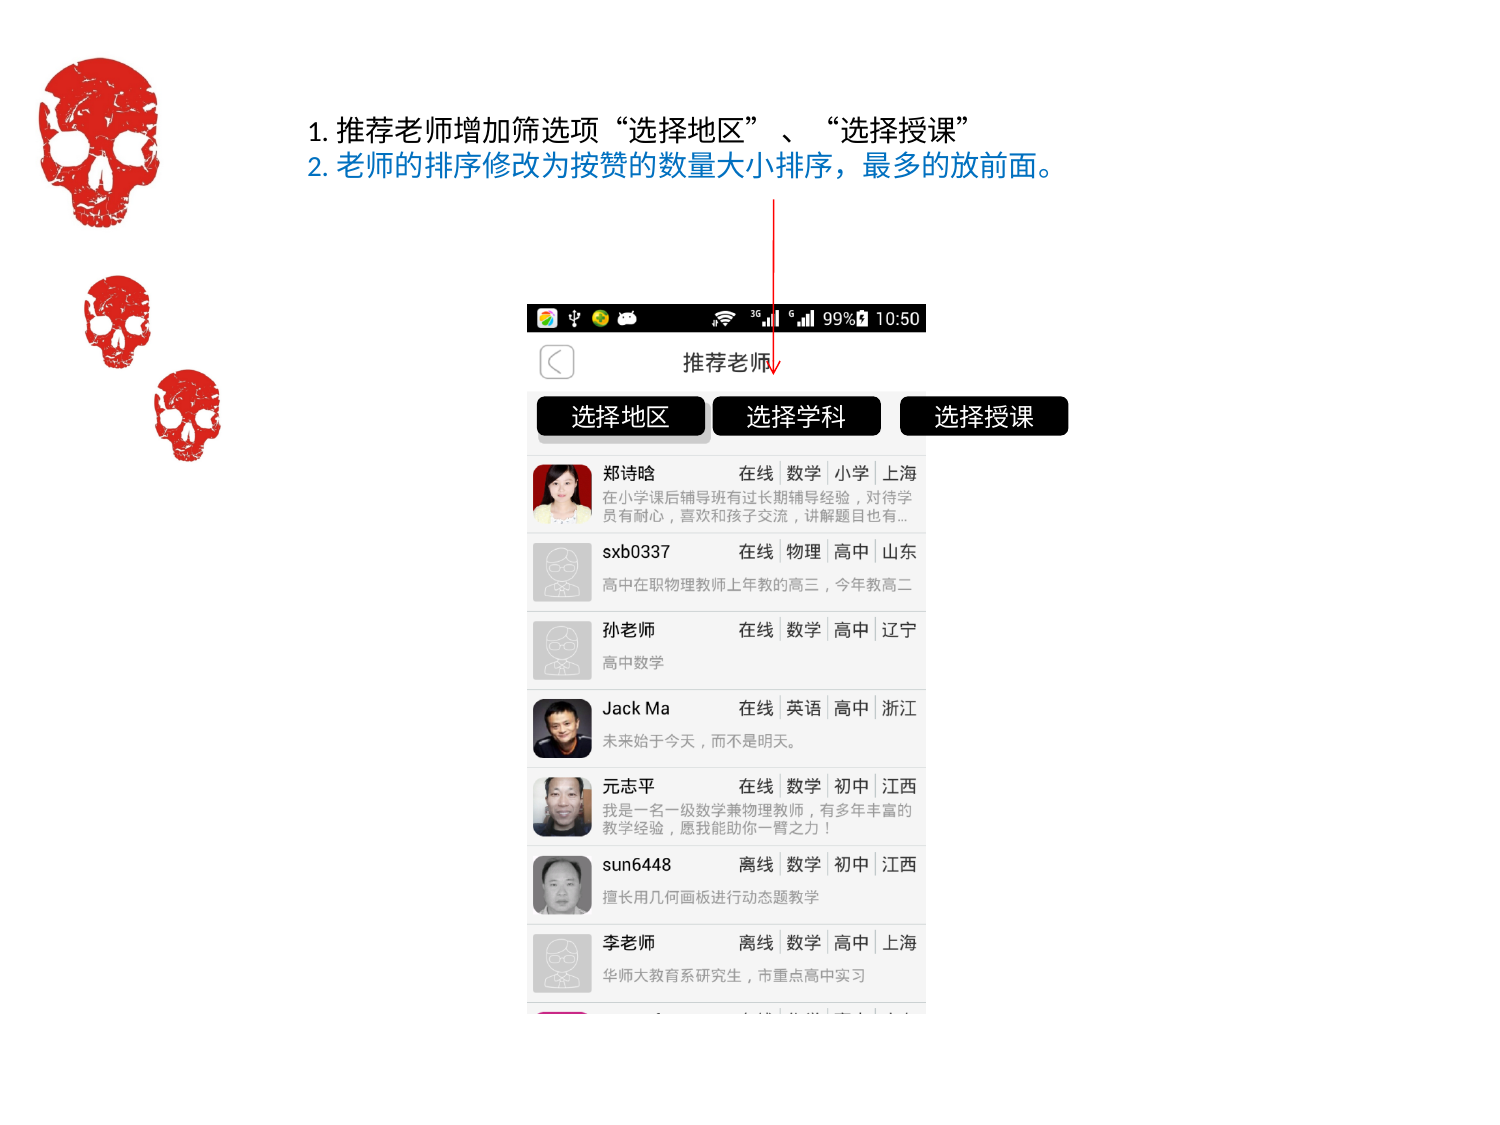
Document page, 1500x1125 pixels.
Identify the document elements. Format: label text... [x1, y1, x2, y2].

text_box 选择授课 [932, 396, 1069, 436]
picture [527, 304, 927, 1014]
picture [81, 269, 223, 466]
text_box 1.推荐老师增加筛选项“选择地区” 、“选择授课” 2.老师的排序修改为按赞的数量大小排序，最多的放前面。 [292, 105, 1083, 191]
picture [34, 46, 165, 234]
